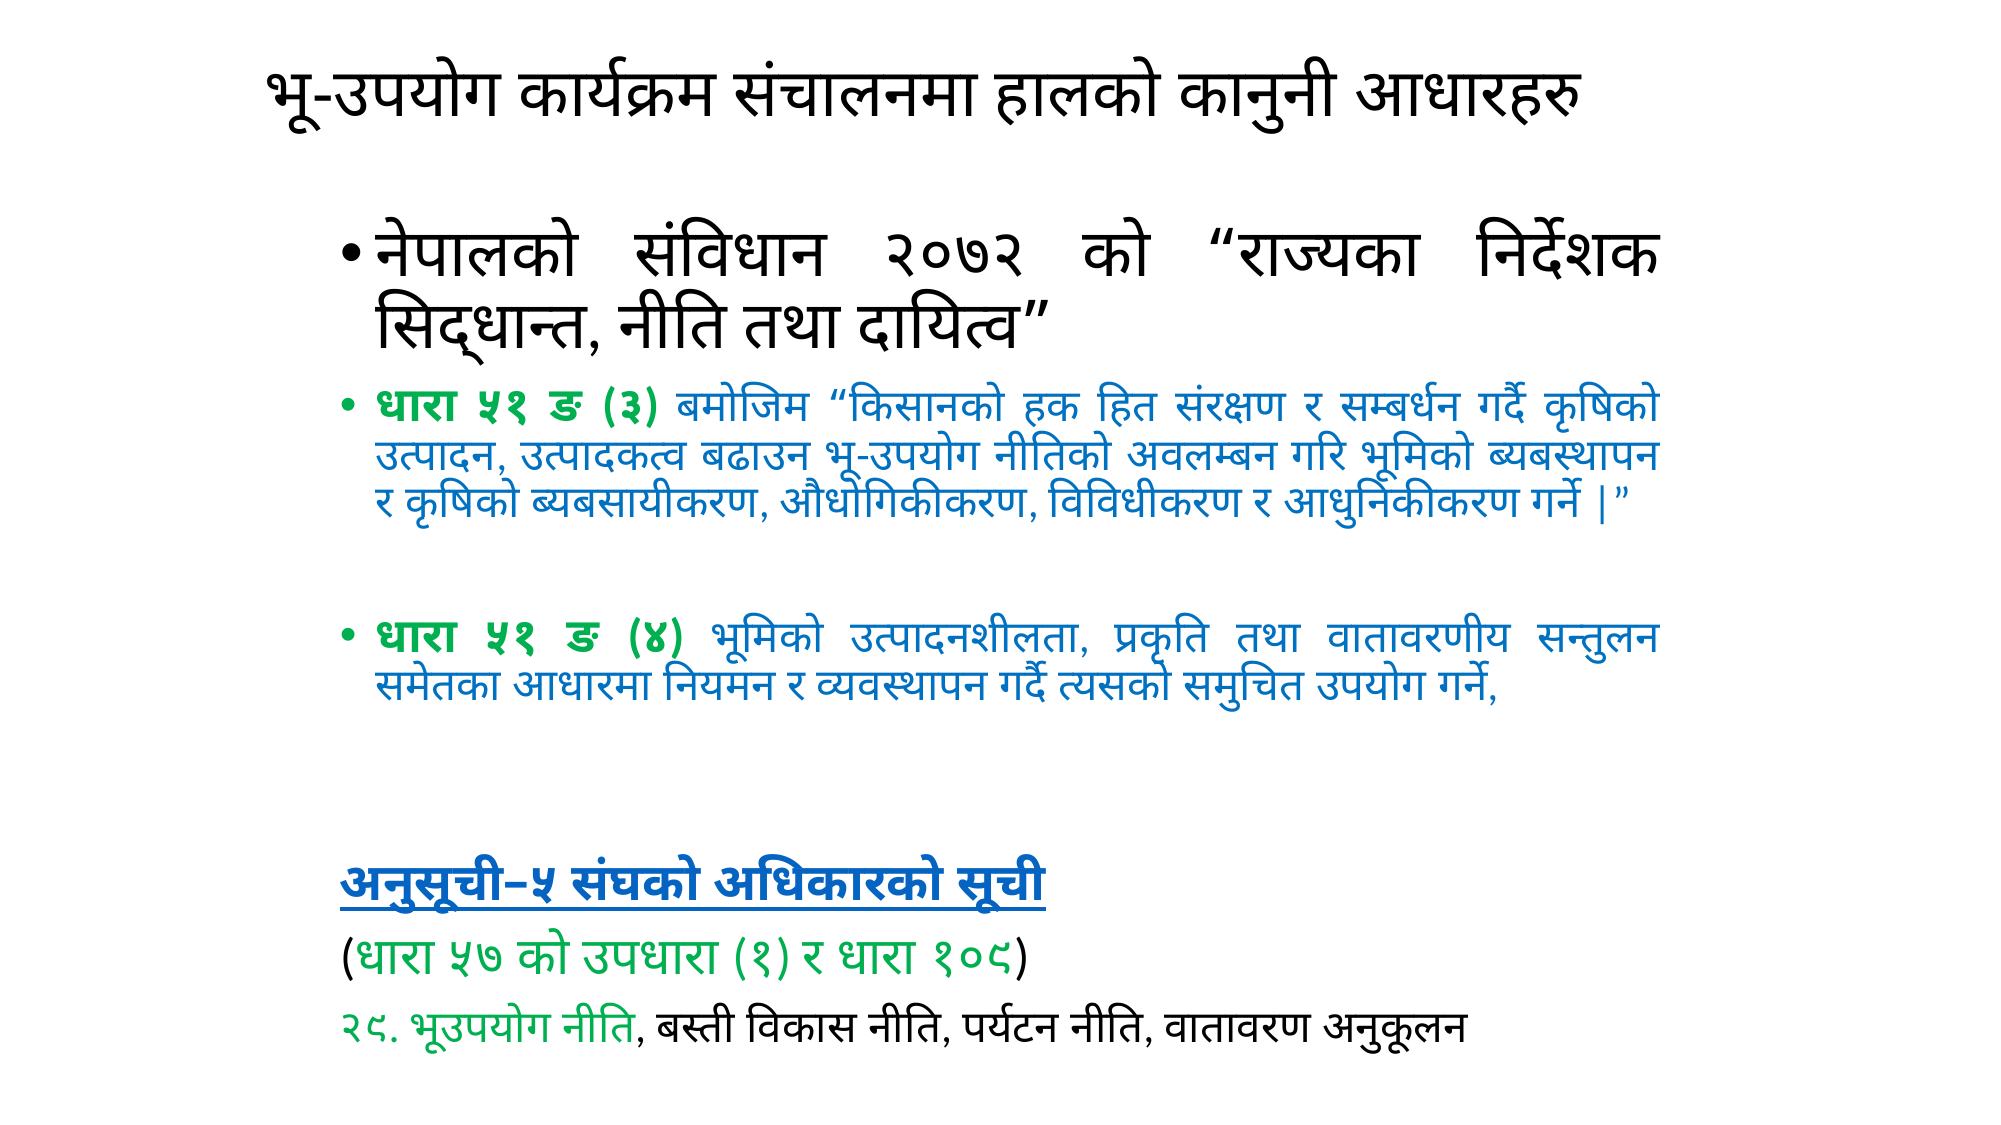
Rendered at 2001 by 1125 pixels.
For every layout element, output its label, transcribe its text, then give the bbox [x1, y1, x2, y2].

list नेपालको संविधान २०७२ को “राज्यका निर्देशक सिद्धान्त, नीति तथा दायित्व” धारा ५१ ङ (३) बमोजिम “किसानको हक हित संरक्षण र सम्बर्धन गर्दै कृषिको उत्पादन, उत्पादकत्व बढाउन भू-उपयोग नीतिको अवलम्बन गरि भूमिको ब्यबस्थापन र कृषिको ब्यबसायीकरण, औधोगिकीकरण, विविधीकरण र आधुनिकीकरण गर्ने |” धारा ५१ ङ (४) भूमिको उत्पादनशीलता, प्रकृति तथा वातावरणीय सन्तुलन समेतका आधारमा नियमन र व्यवस्थापन गर्दै त्यसको समुचित उपयोग गर्ने, अनुसूची–५ संघको अधिकारको सूची (धारा ५७ को उपधारा (१) र धारा १०९) २९. भूउपयोग नीति, बस्ती विकास नीति, पर्यटन नीति, वातावरण अनुकूलन [324, 212, 1675, 1100]
title भू-उपयोग कार्यक्रम संचालनमा हालको कानुनी आधारहरु [249, 1, 1775, 189]
